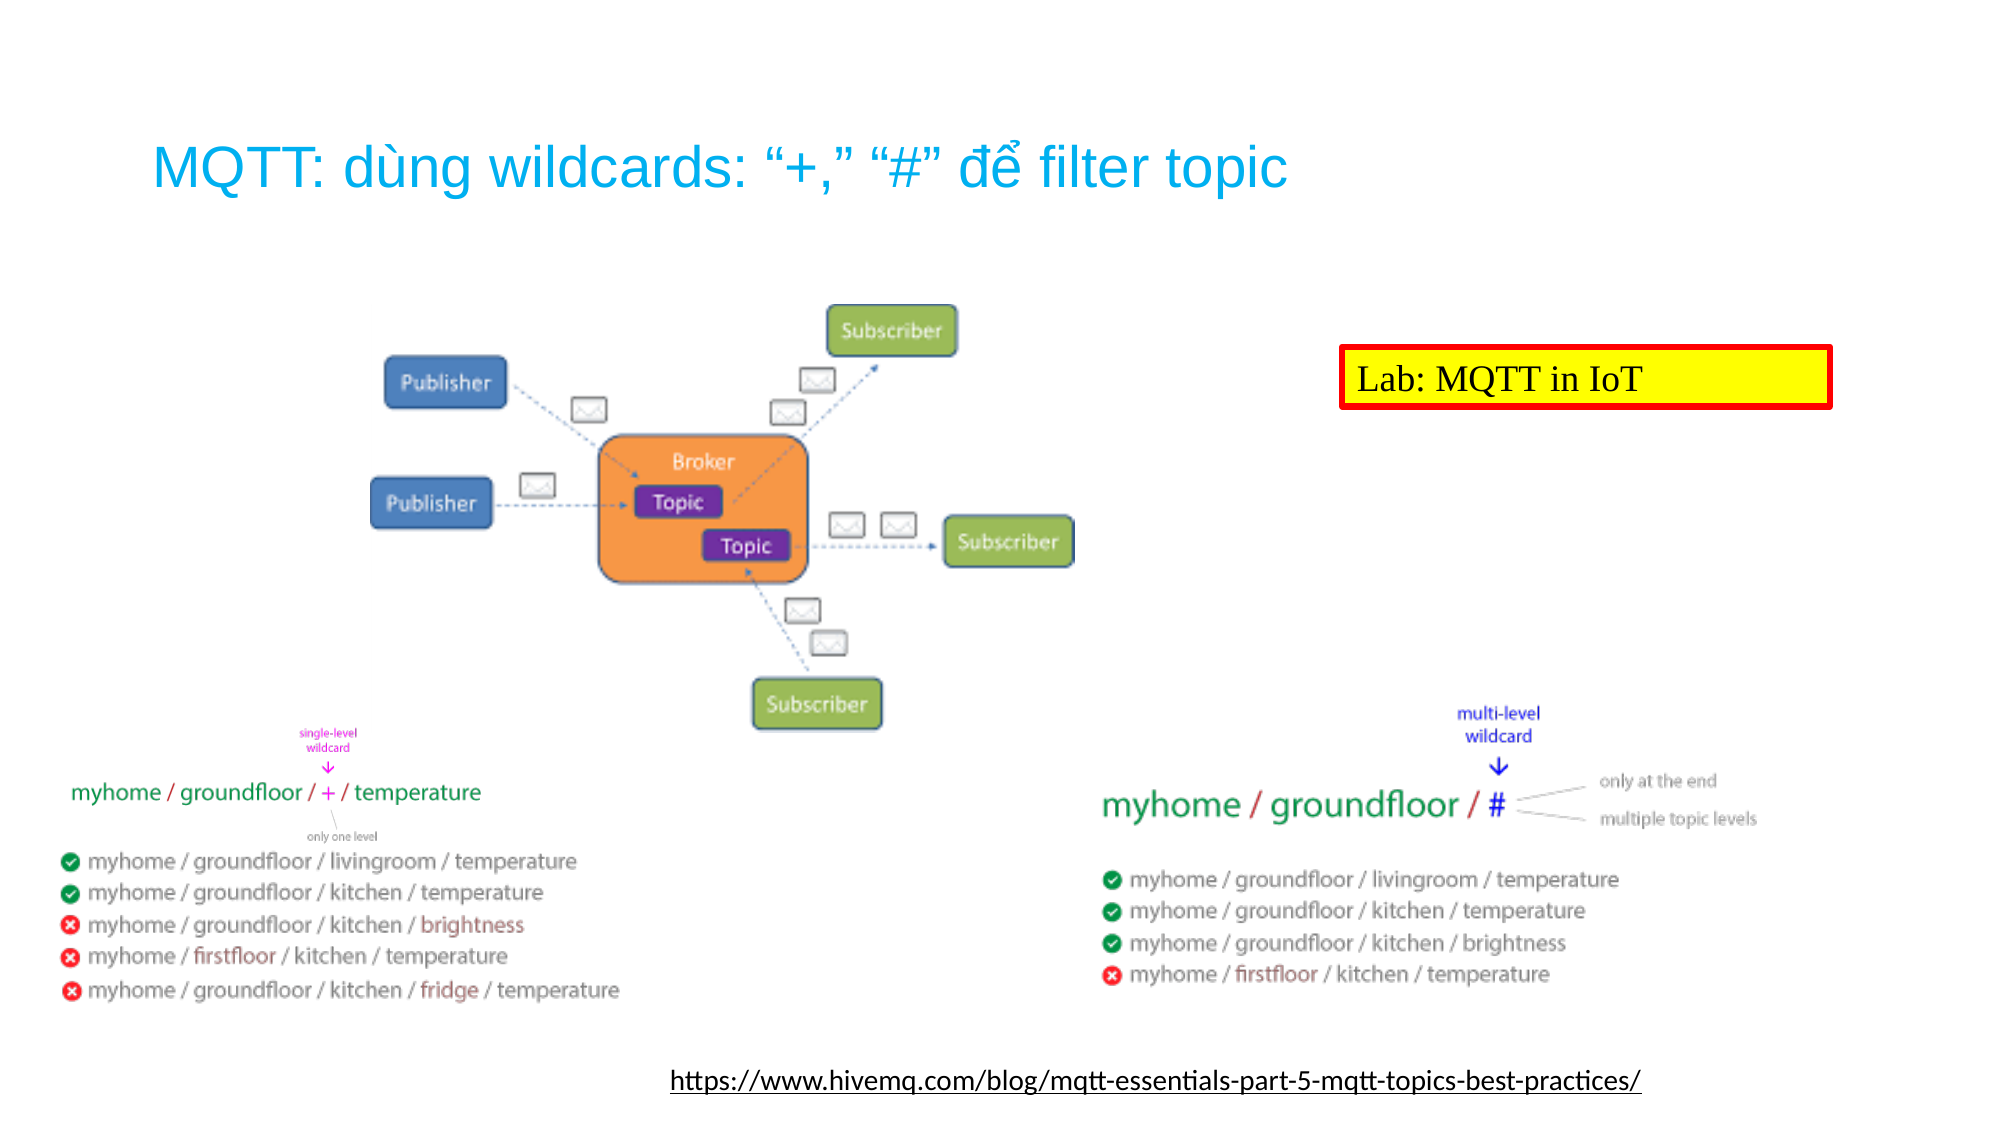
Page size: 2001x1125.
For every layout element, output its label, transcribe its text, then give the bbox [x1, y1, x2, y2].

title MQTT: dùng wildcards: “+,” “#” để filter topic [137, 59, 1863, 278]
picture [8, 303, 2000, 1027]
text_box Lab: MQTT in IoT [1342, 346, 1830, 407]
text_box https://www.hivemq.com/blog/mqtt-essentials-part-5-mqtt-topics-best-practices/ [655, 1054, 1809, 1104]
